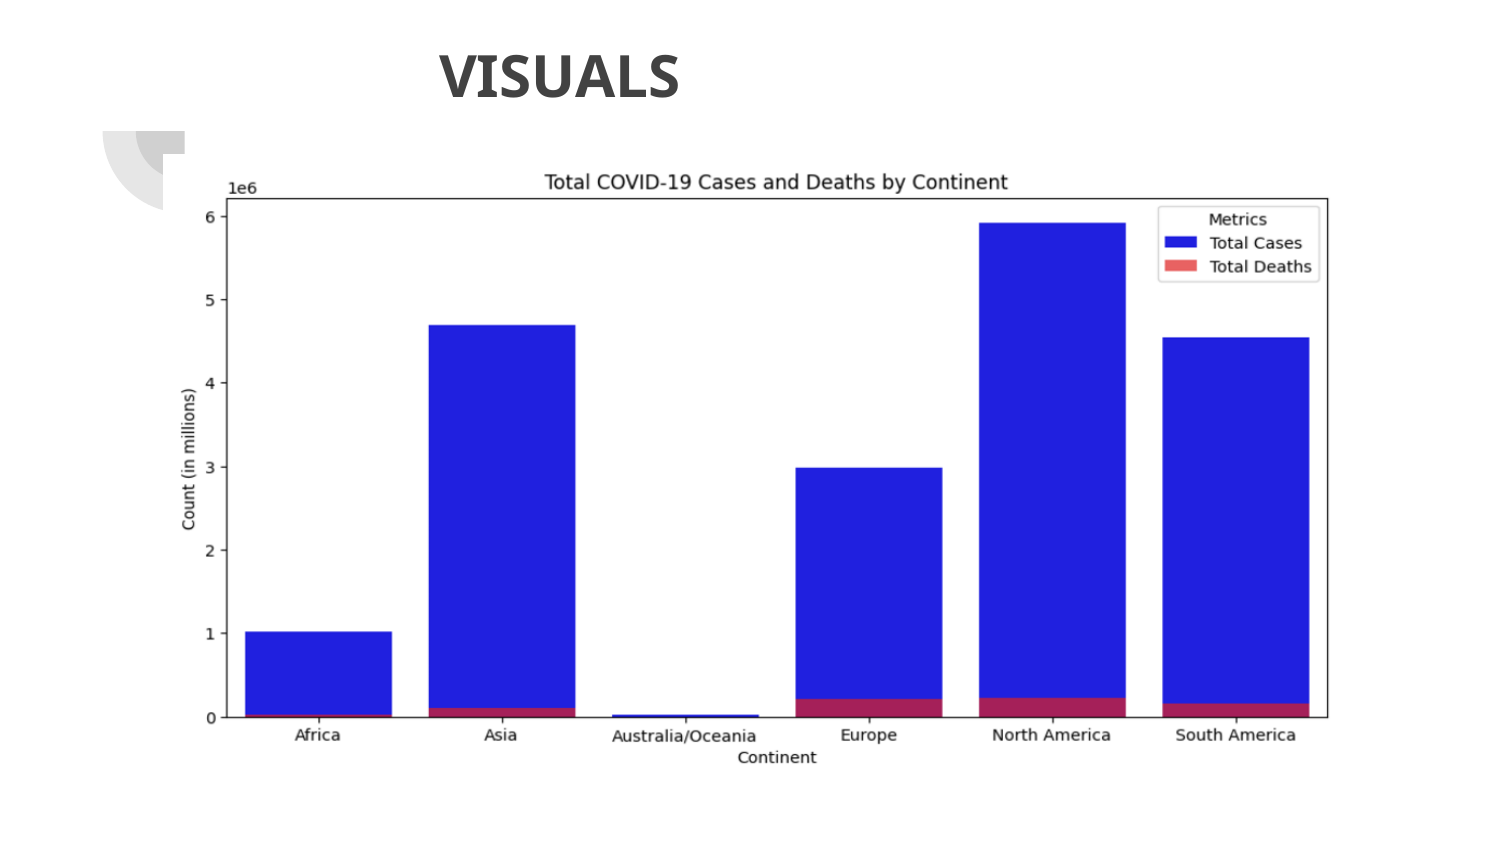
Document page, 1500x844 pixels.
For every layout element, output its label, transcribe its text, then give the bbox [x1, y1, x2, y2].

title VISUALS [424, 24, 842, 130]
picture [162, 154, 1392, 820]
